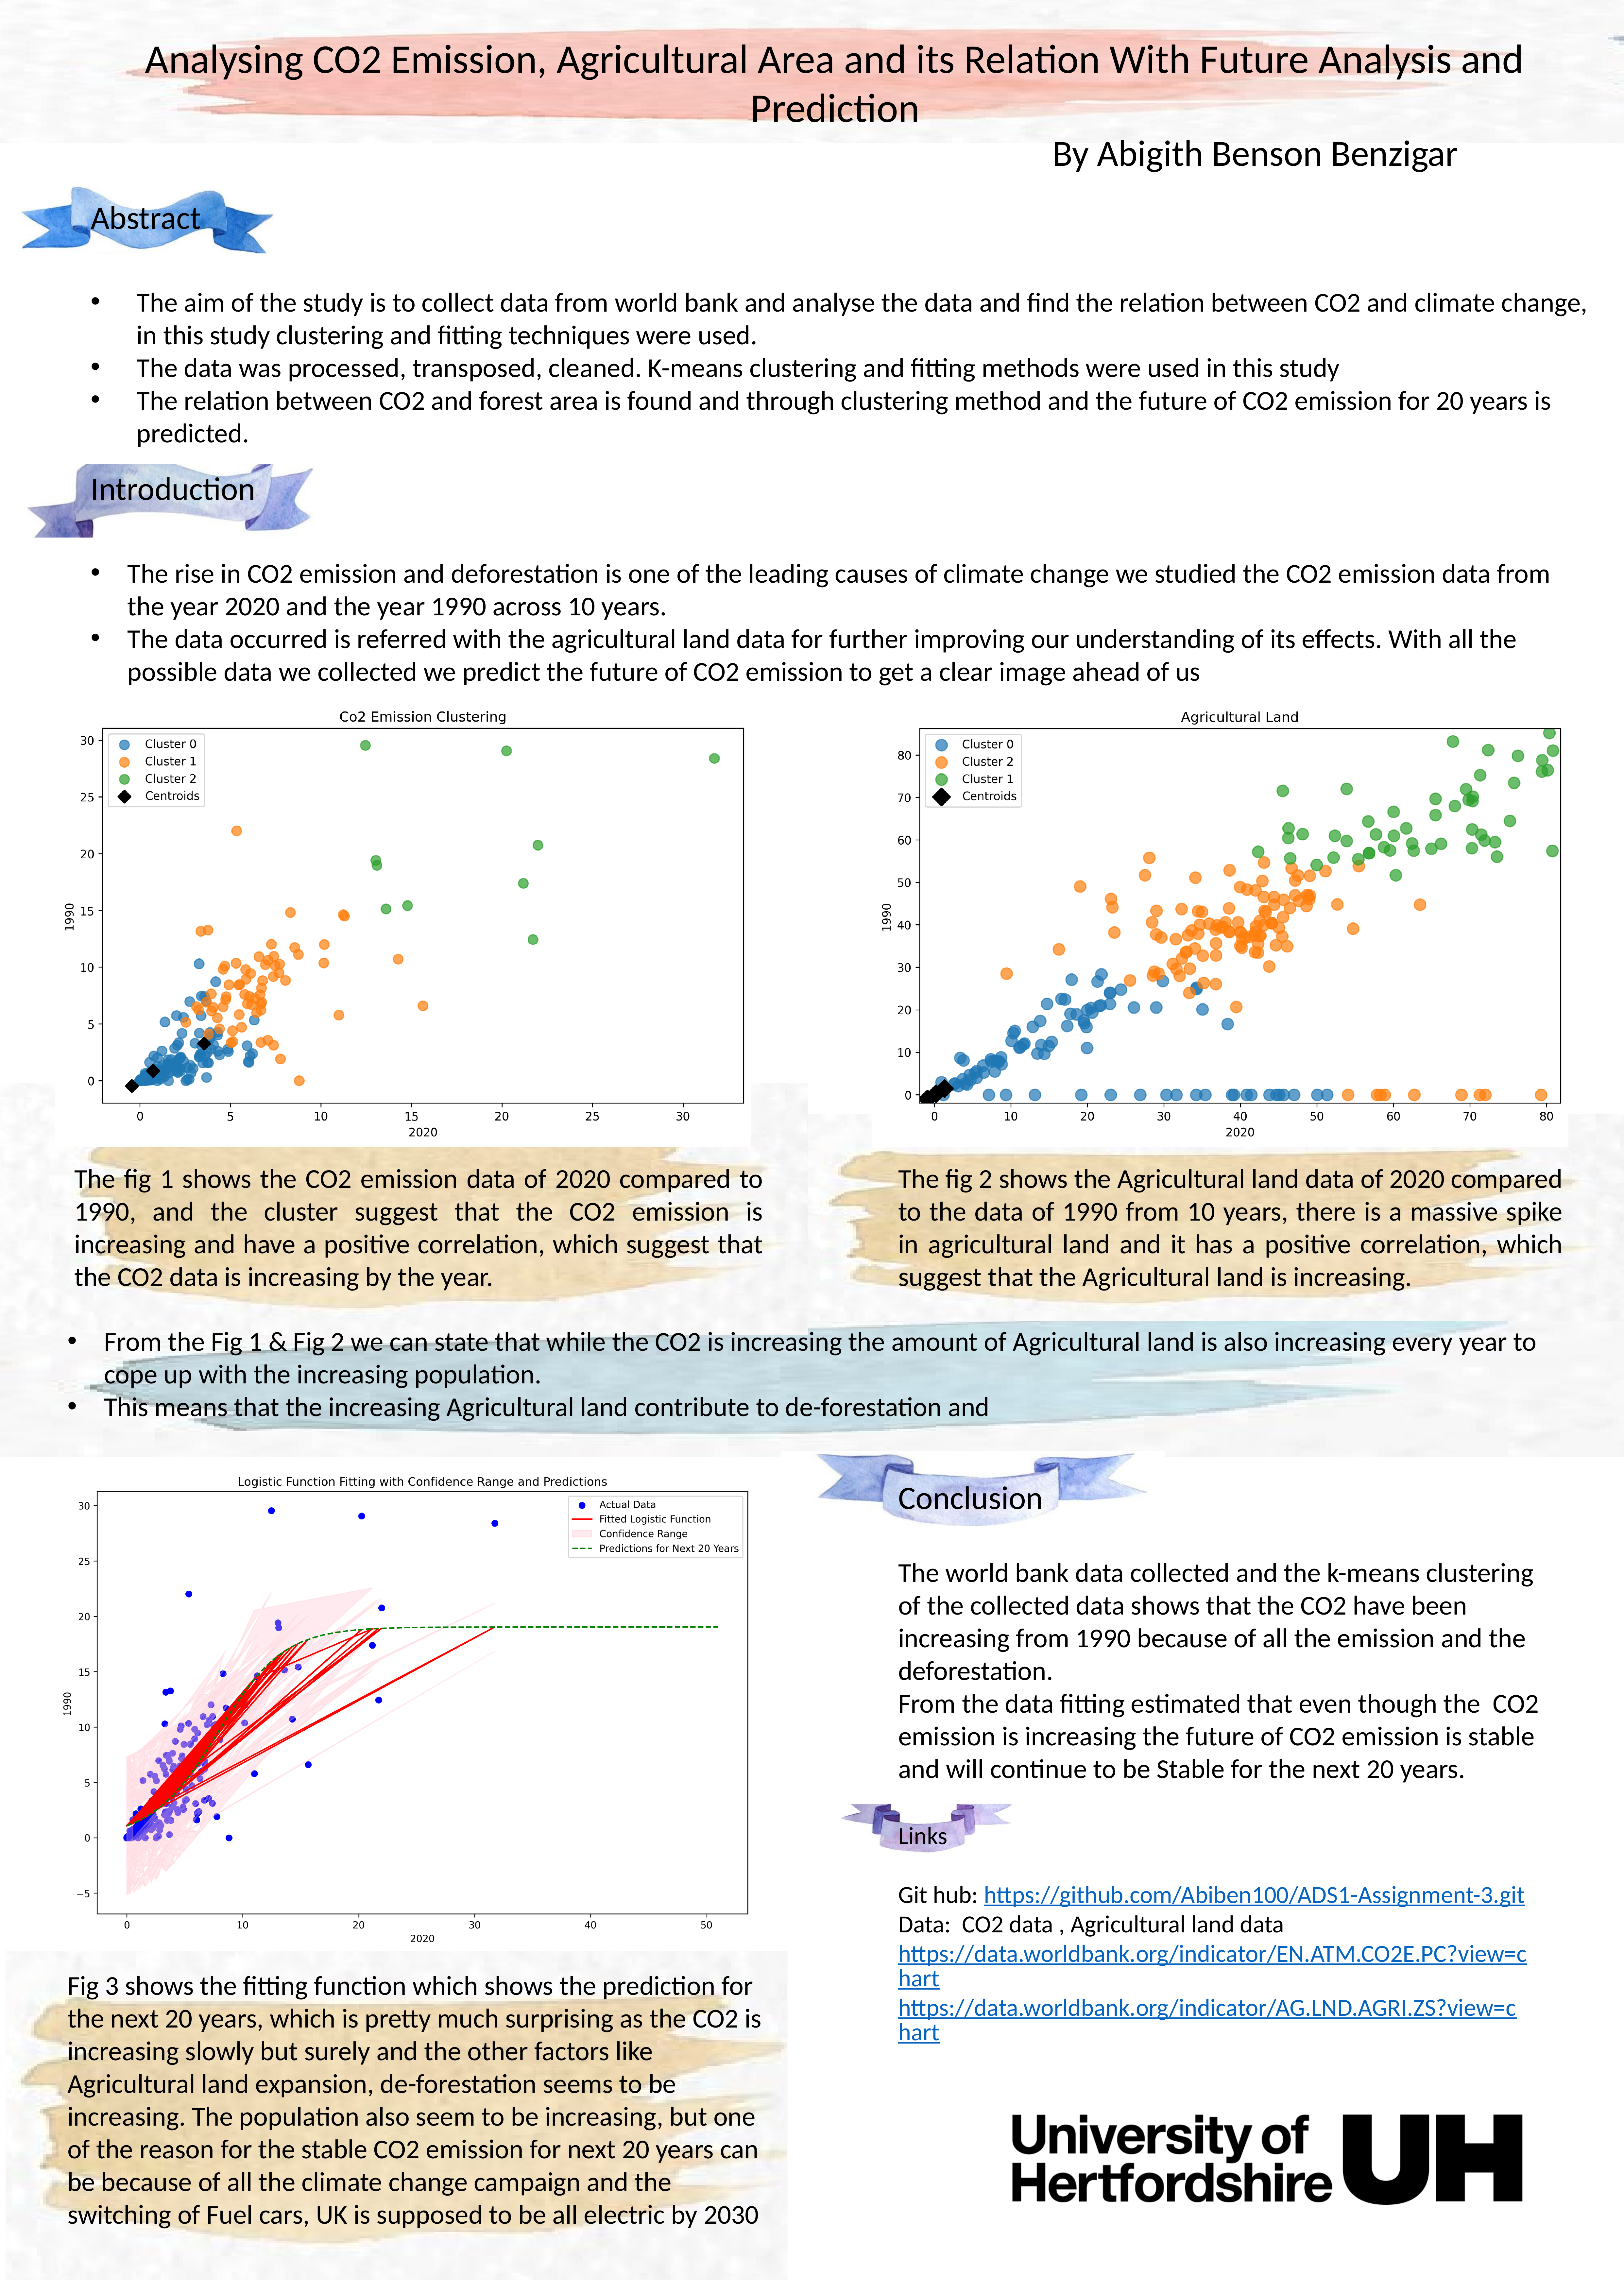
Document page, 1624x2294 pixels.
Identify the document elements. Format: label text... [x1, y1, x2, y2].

text_box Abstract The aim of the study is to collect data from world bank and analyse the data and find the relation between CO2 and climate change, in this study clustering and fitting techniques were used. The data was processed, transposed, cleaned. K-means clustering and fitting methods were used in this study The relation between CO2 and forest area is found and through clustering method and the future of CO2 emission for 20 years is predicted. [86, 194, 1599, 451]
text_box Links Git hub: https://github.com/Abiben100/ADS1-Assignment-3.git Data: CO2 data , Agricultural land data https://data.worldbank.org/indicator/EN.ATM.CO2E.PC?view=chart https://data.worldbank.org/indicator/AG.LND.AGRI.ZS?view=chart [893, 1817, 1534, 2028]
picture [0, 703, 1624, 1526]
picture [0, 182, 288, 253]
picture [991, 2100, 1544, 2220]
picture [824, 1804, 1019, 1854]
text_box Conclusion The world bank data collected and the k-means clustering of the collected data shows that the CO2 have been increasing from 1990 because of all the emission and the deforestation. From the data fitting estimated that even though the CO2 emission is increasing the future of CO2 emission is stable and will continue to be Stable for the next 20 years. [893, 1474, 1562, 1825]
picture [0, 464, 335, 538]
picture [5, 1470, 788, 2280]
text_box By Abigith Benson Benzigar [1048, 143, 1624, 176]
text_box Introduction The rise in CO2 emission and deforestation is one of the leading causes of climate change we studied the CO2 emission data from the year 2020 and the year 1990 across 10 years. The data occurred is referred with the agricultural land data for further improving our understanding of its effects. With all the possible data we collected we predict the future of CO2 emission to get a clear image ahead of us [86, 465, 1585, 689]
picture [0, 0, 1624, 143]
